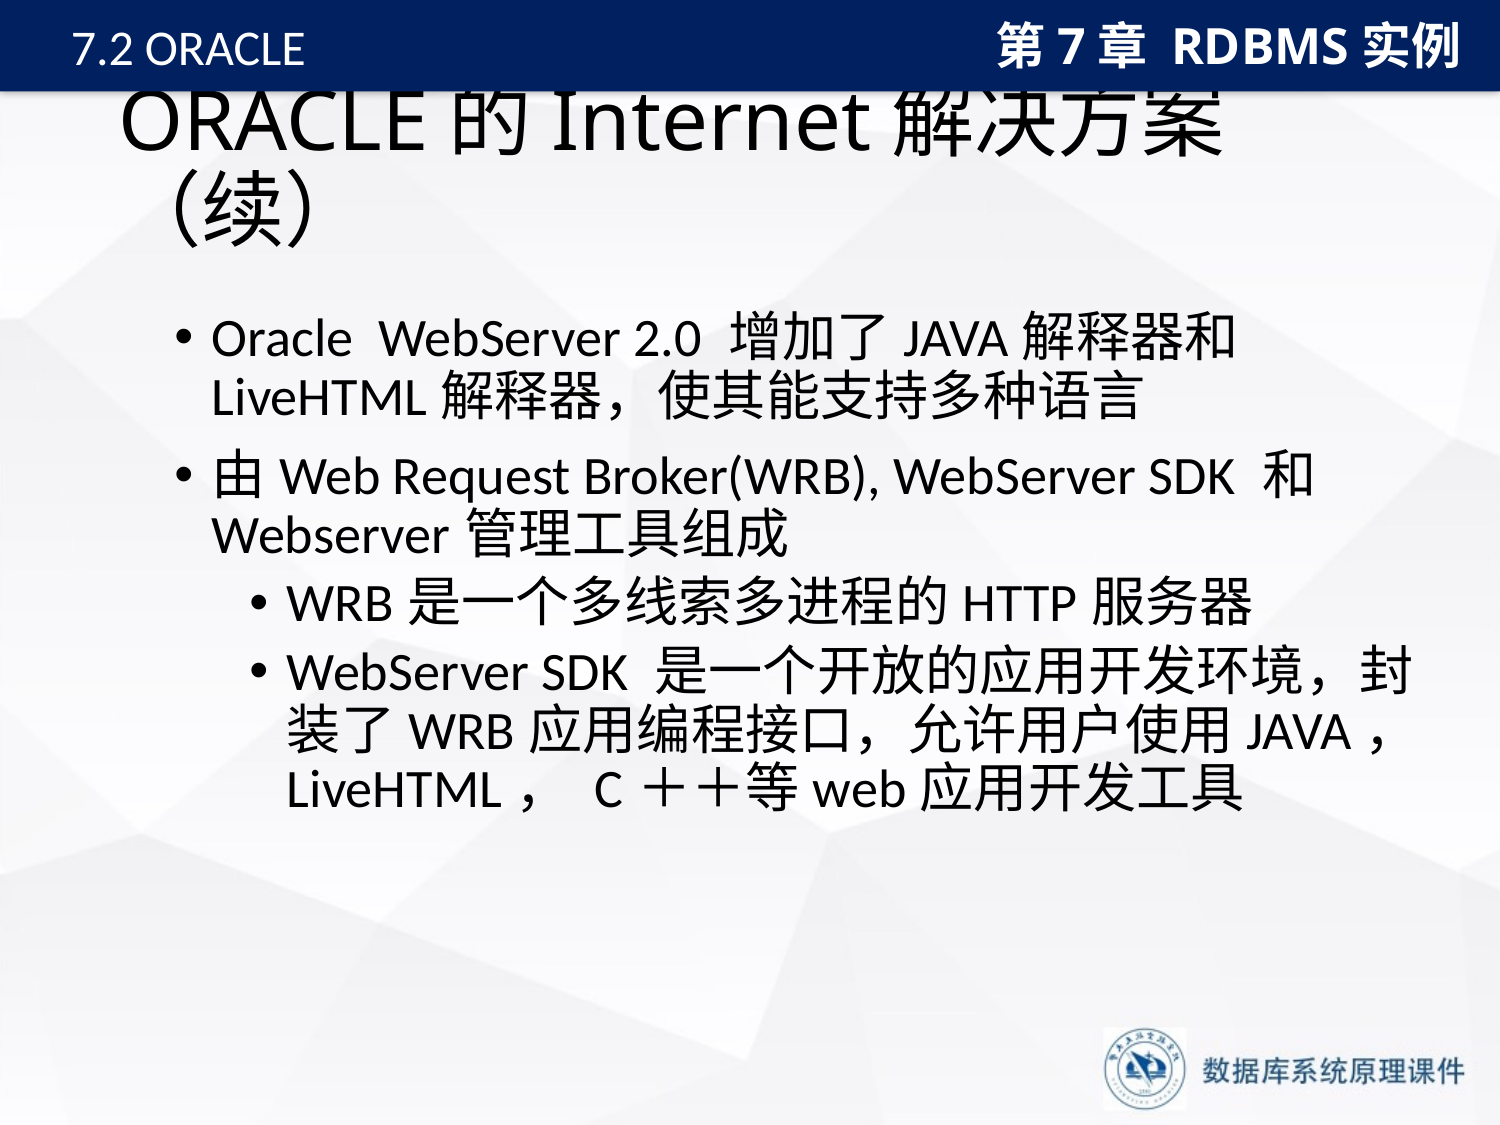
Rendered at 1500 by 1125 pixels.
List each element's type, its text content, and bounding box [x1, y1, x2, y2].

text_box [0, 0, 1500, 92]
text_box 7.2 ORACLE [56, 8, 322, 83]
title ORACLE的Internet解决方案（续） [103, 100, 1397, 278]
list Oracle WebServer 2.0 增加了JAVA解释器和LiveHTML解释器，使其能支持多种语言 由Web Request Broker(WRB), WebServer SDK 和Webserver管理工具组成 WRB是一个多线索多进程的HTTP服务器 WebServer SDK 是一个开放的应用开发环境，封装了WRB应用编程接口，允许用户使用JAVA， LiveHTML， C＋＋等web应用开发工具 [159, 302, 1435, 1035]
text_box 第7章 RDBMS实例 [980, 7, 1477, 82]
picture [0, 92, 1500, 1125]
